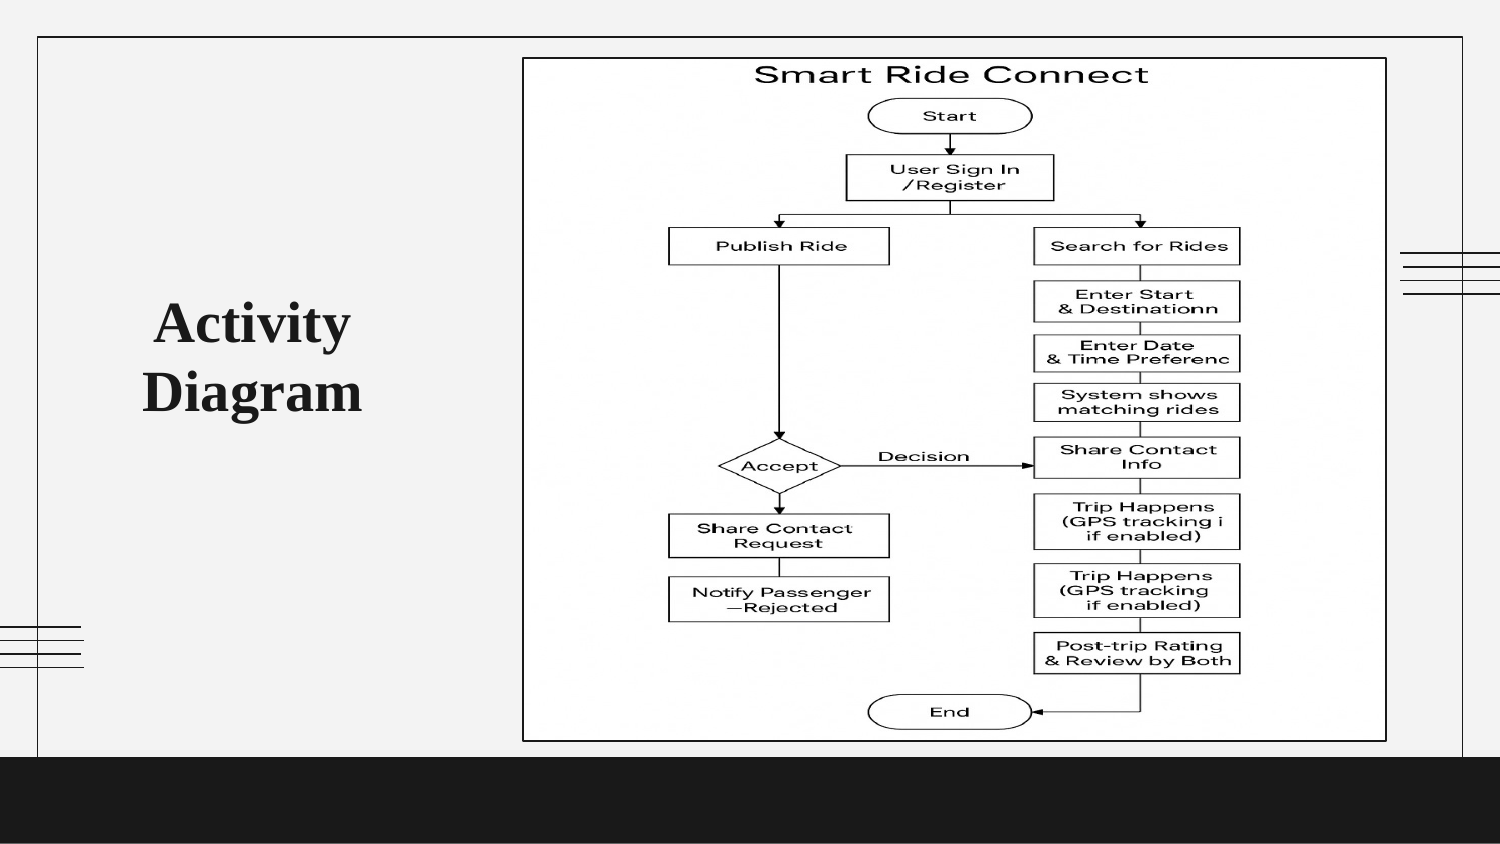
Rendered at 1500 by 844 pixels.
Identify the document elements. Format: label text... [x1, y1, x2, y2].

title Activity Diagram [68, 268, 437, 468]
picture [523, 58, 1386, 740]
